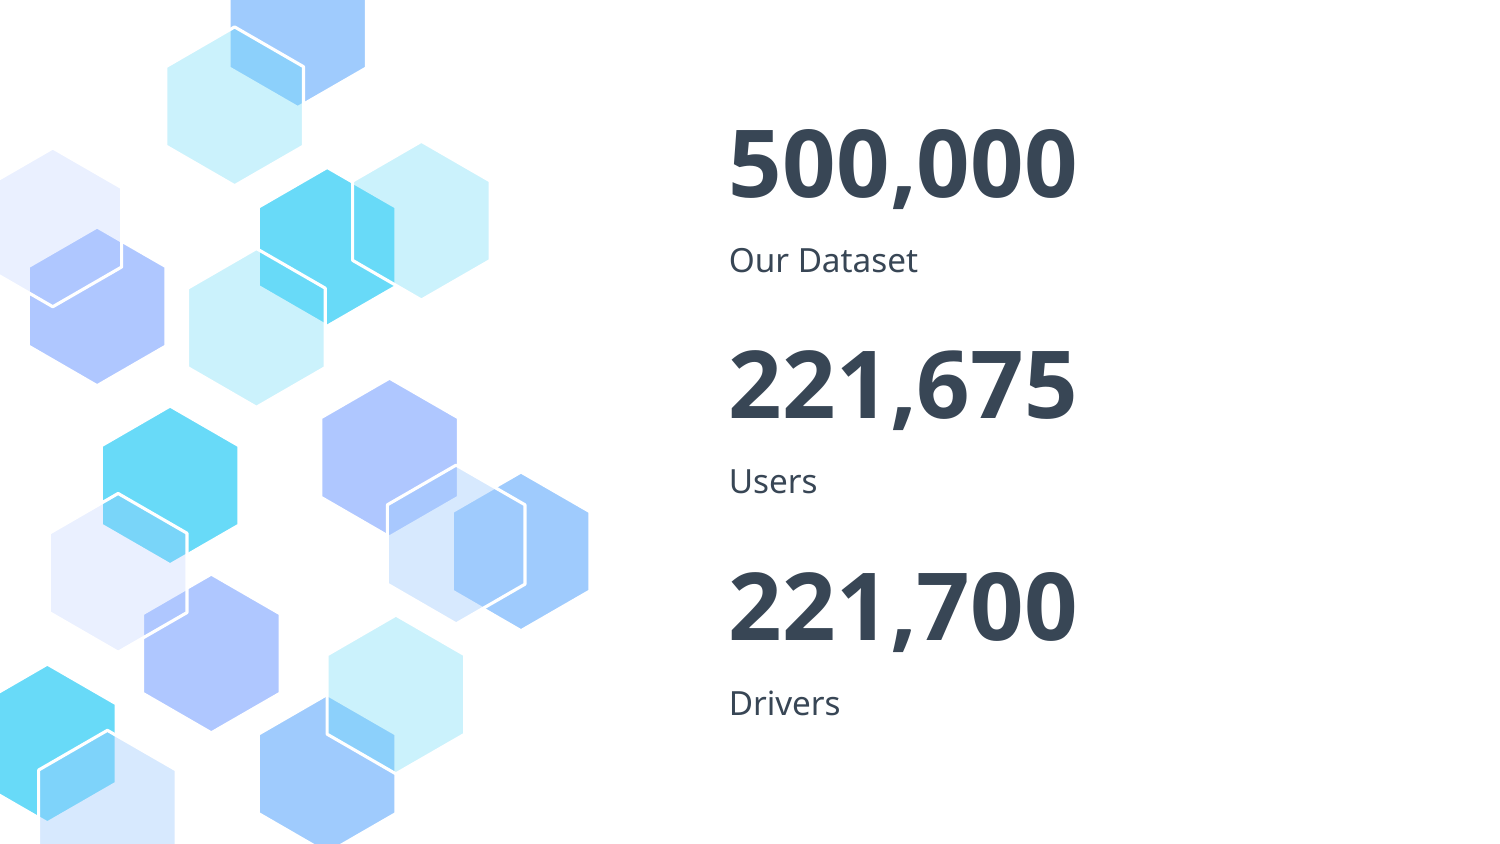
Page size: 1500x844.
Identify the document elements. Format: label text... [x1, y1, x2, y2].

subtitle Our Dataset [713, 231, 1383, 287]
title 221,675 [713, 326, 1383, 439]
title 500,000 [713, 104, 1383, 231]
subtitle Drivers [713, 661, 1383, 731]
subtitle Users [713, 439, 1383, 509]
text_box [530, 477, 590, 626]
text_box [0, 0, 526, 844]
title 221,700 [713, 548, 1383, 661]
